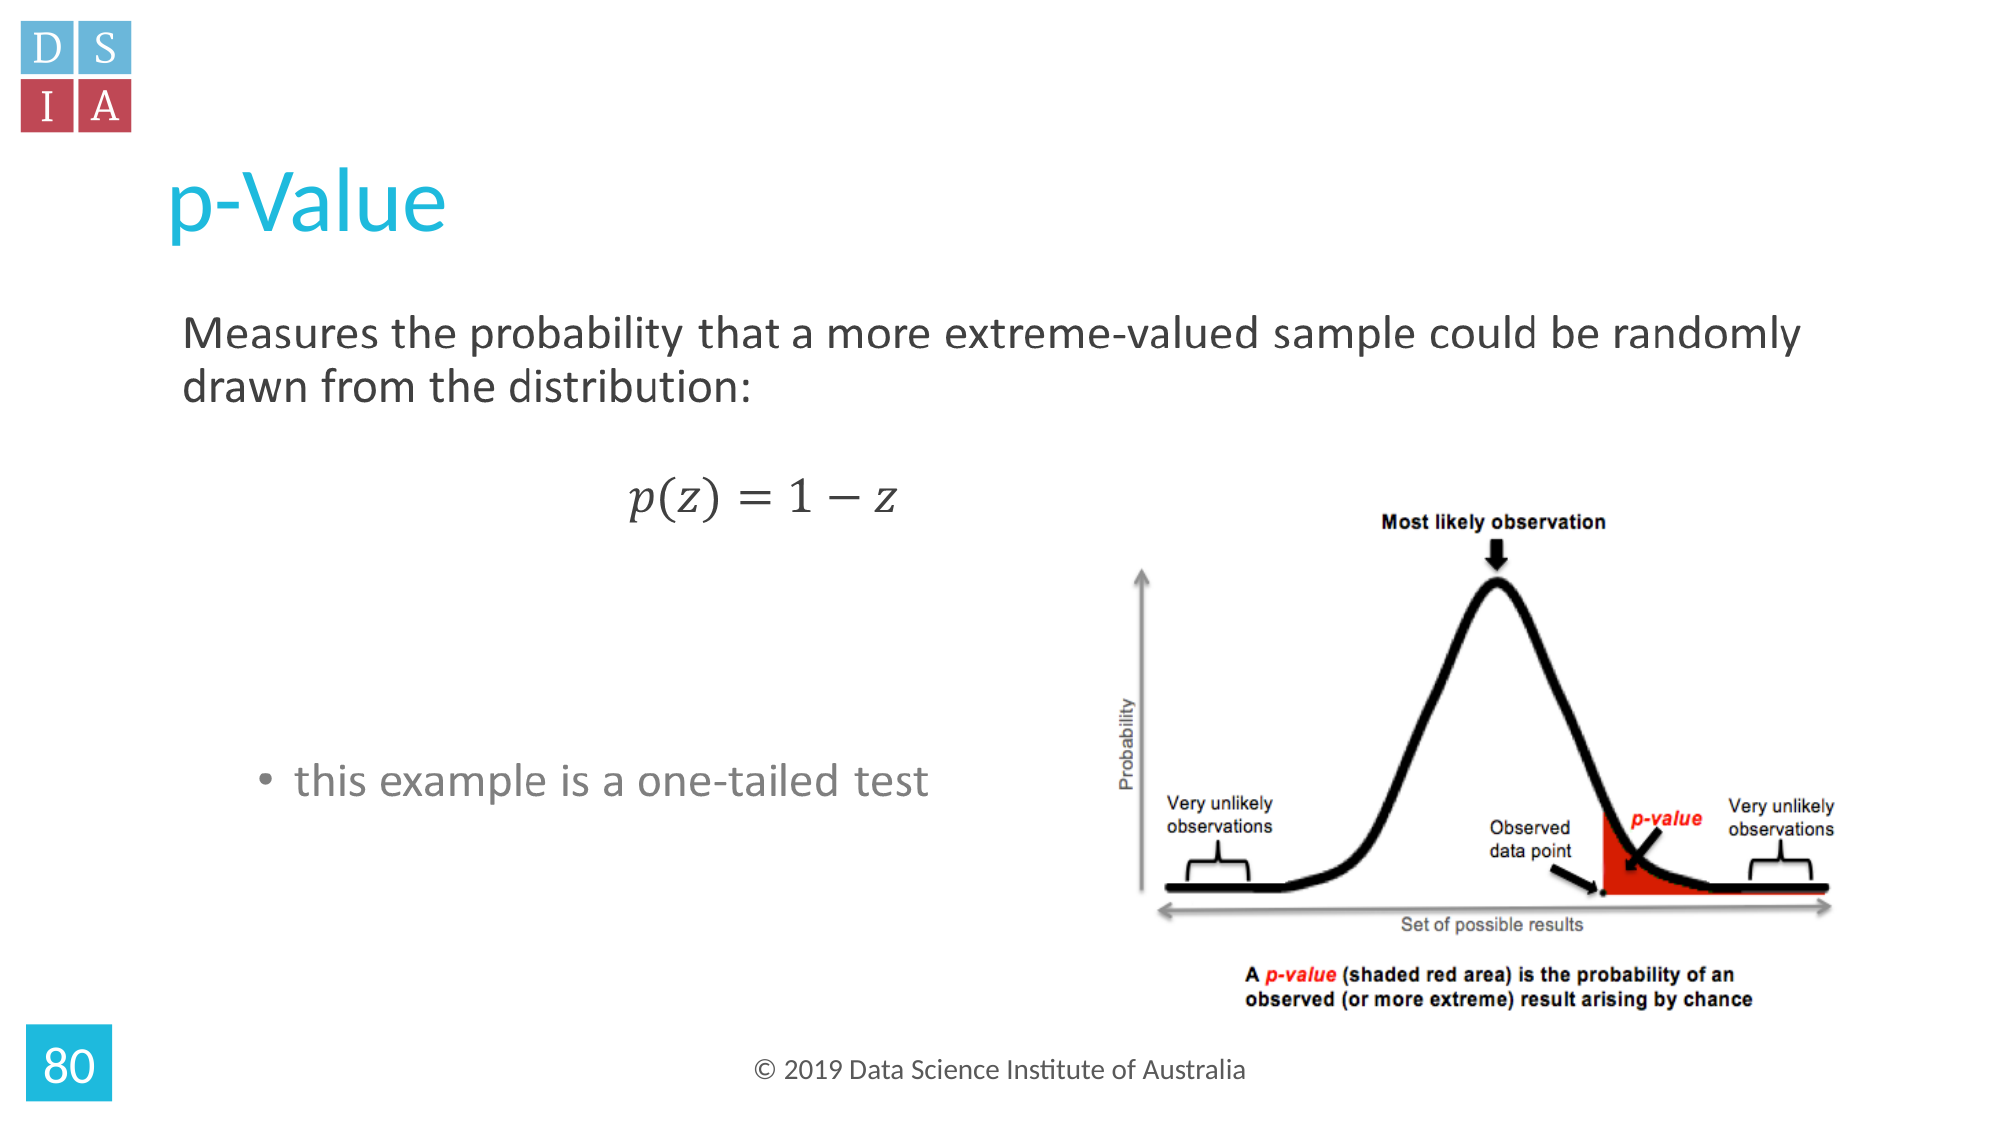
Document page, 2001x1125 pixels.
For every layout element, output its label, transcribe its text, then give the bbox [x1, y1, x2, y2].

title p-Value [151, 45, 1909, 259]
text_box 80 [26, 1024, 113, 1102]
list [151, 286, 1909, 1079]
picture [1111, 493, 1869, 1044]
picture [20, 20, 132, 133]
